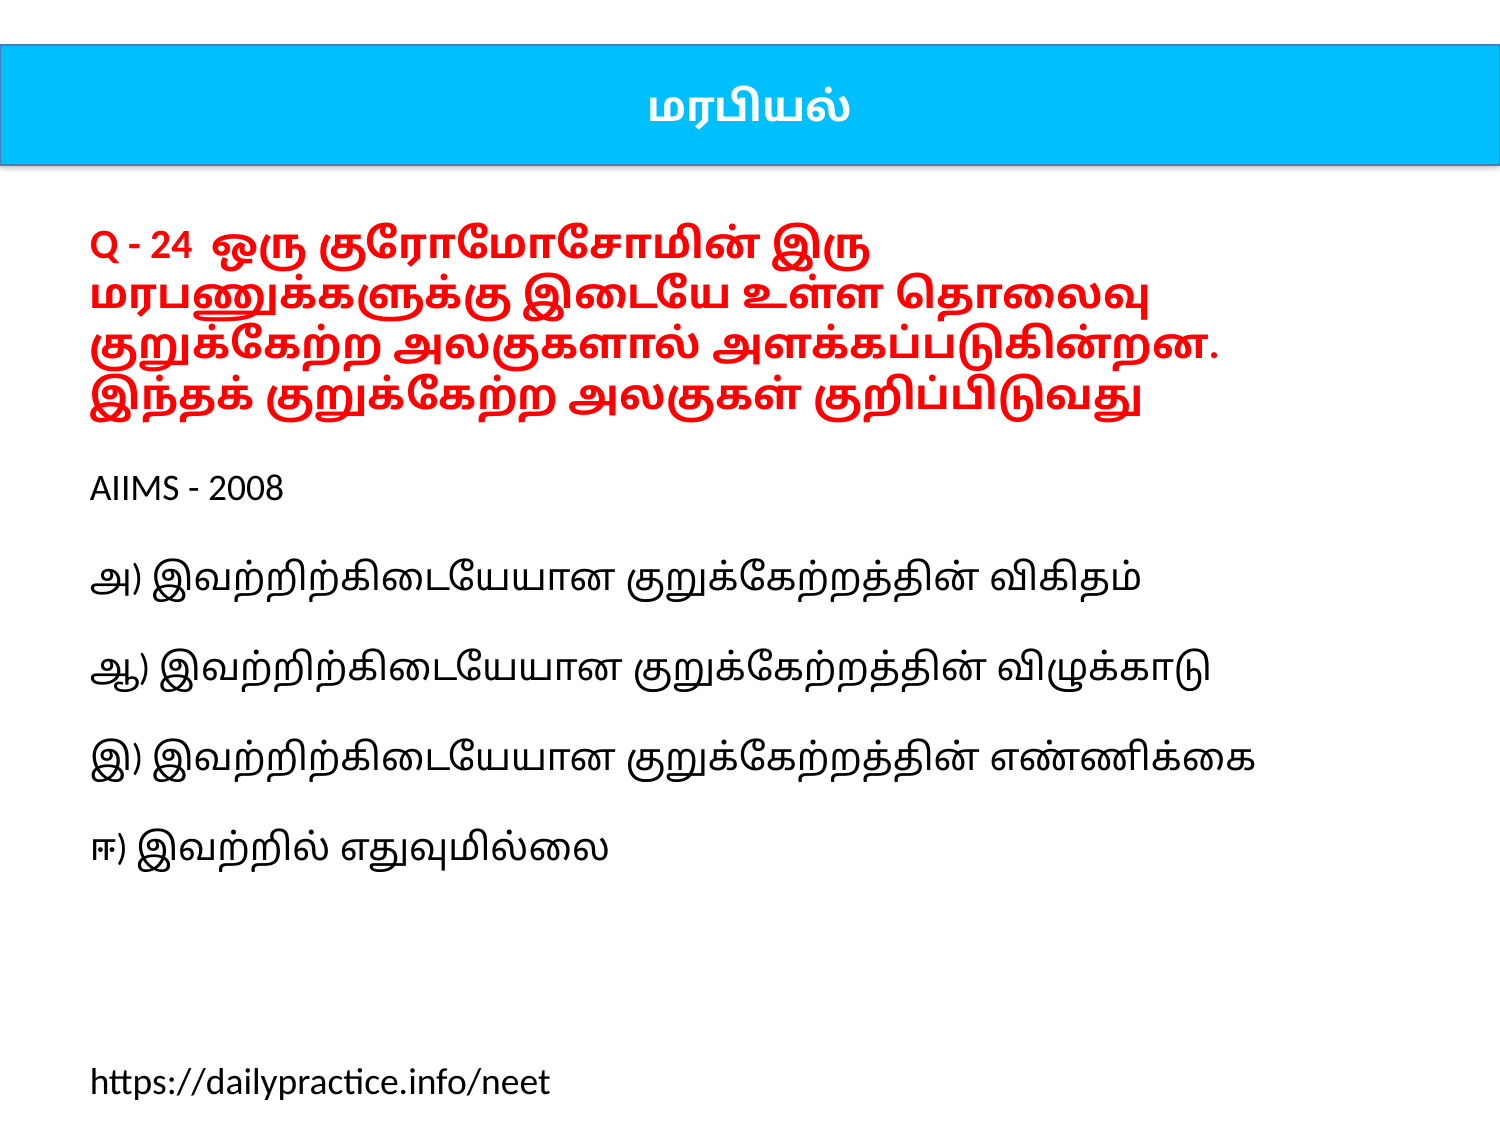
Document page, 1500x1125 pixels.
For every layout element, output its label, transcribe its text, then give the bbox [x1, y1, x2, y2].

text_box https://dailypractice.info/neet [74, 1049, 675, 1110]
text_box Q - 24 ஒரு குரோமோசோமின் இரு மரபணுக்களுக்கு இடையே உள்ள தொலைவு குறுக்கேற்ற அலகுகளால் அளக்கப்படுகின்றன. இந்தக் குறுக்கேற்ற அலகுகள் குறிப்பிடுவது AIIMS - 2008 அ) இவற்றிற்கிடையேயான குறுக்கேற்றத்தின் விகிதம் ஆ) இவற்றிற்கிடையேயான குறுக்கேற்றத்தின் விழுக்காடு இ) இவற்றிற்கிடையேயான குறுக்கேற்றத்தின் எண்ணிக்கை ஈ) இவற்றில் எதுவுமில்லை [74, 164, 1275, 875]
text_box மரபியல் [0, 44, 1500, 166]
